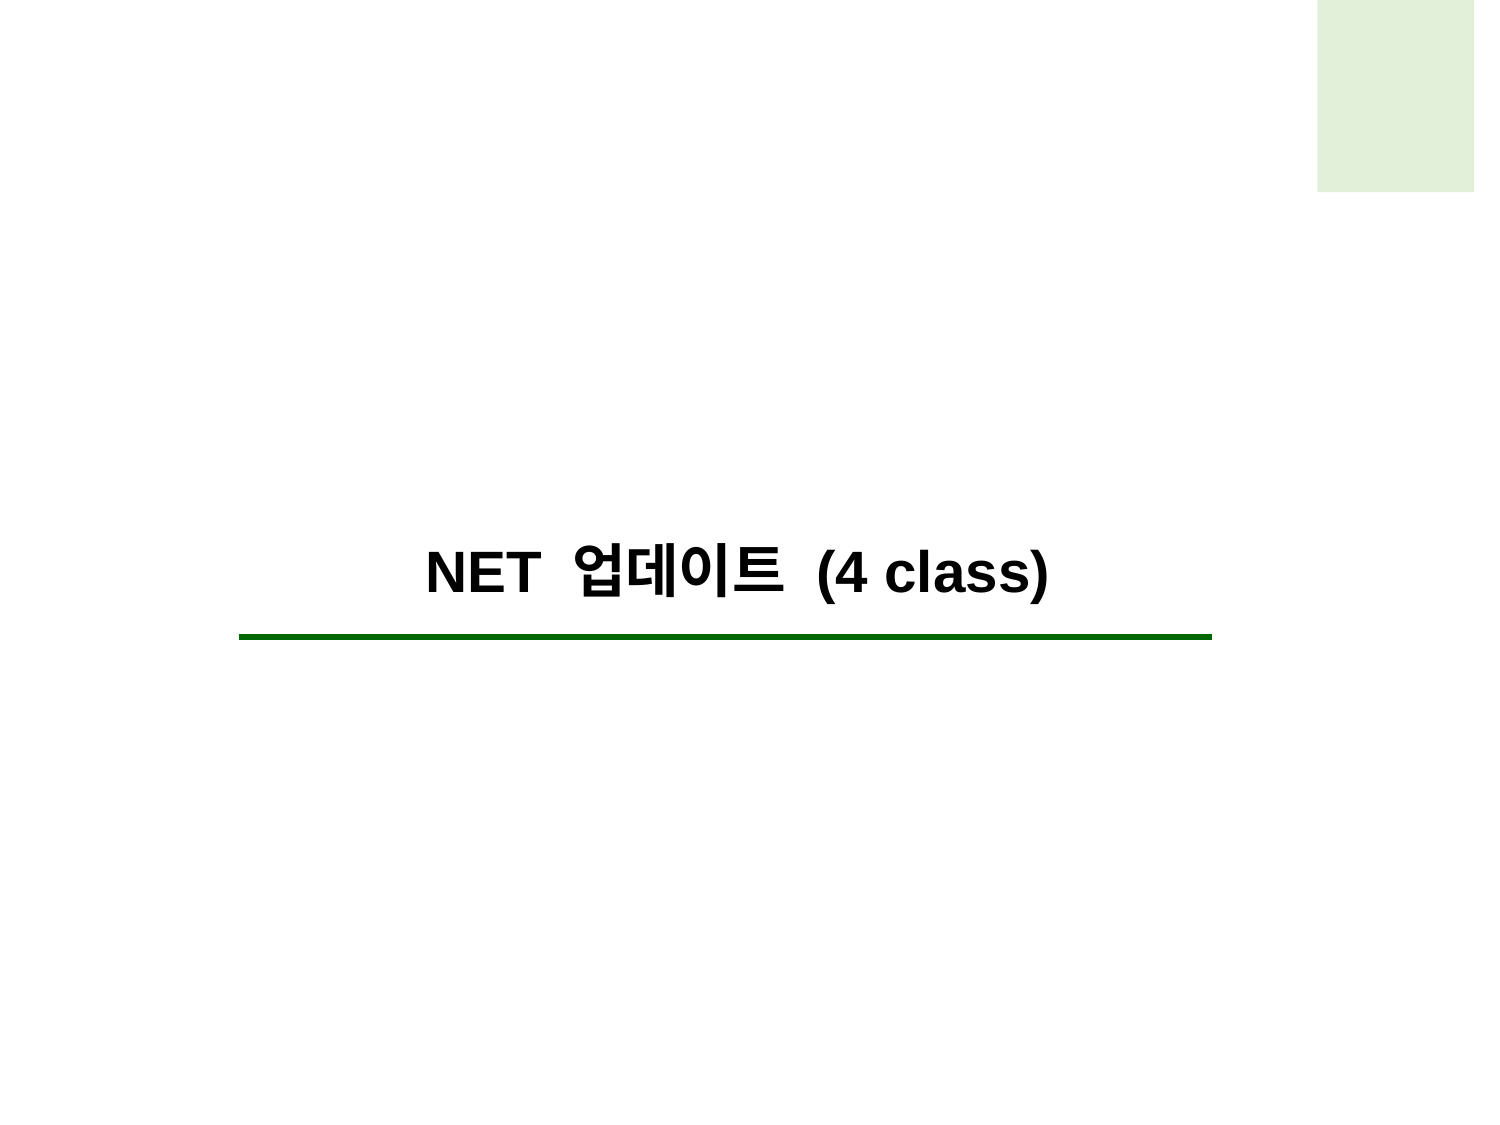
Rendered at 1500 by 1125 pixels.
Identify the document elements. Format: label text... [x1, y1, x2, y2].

text_box [1316, 0, 1475, 193]
text_box NET 업데이트 (4 class) [134, 526, 1342, 612]
